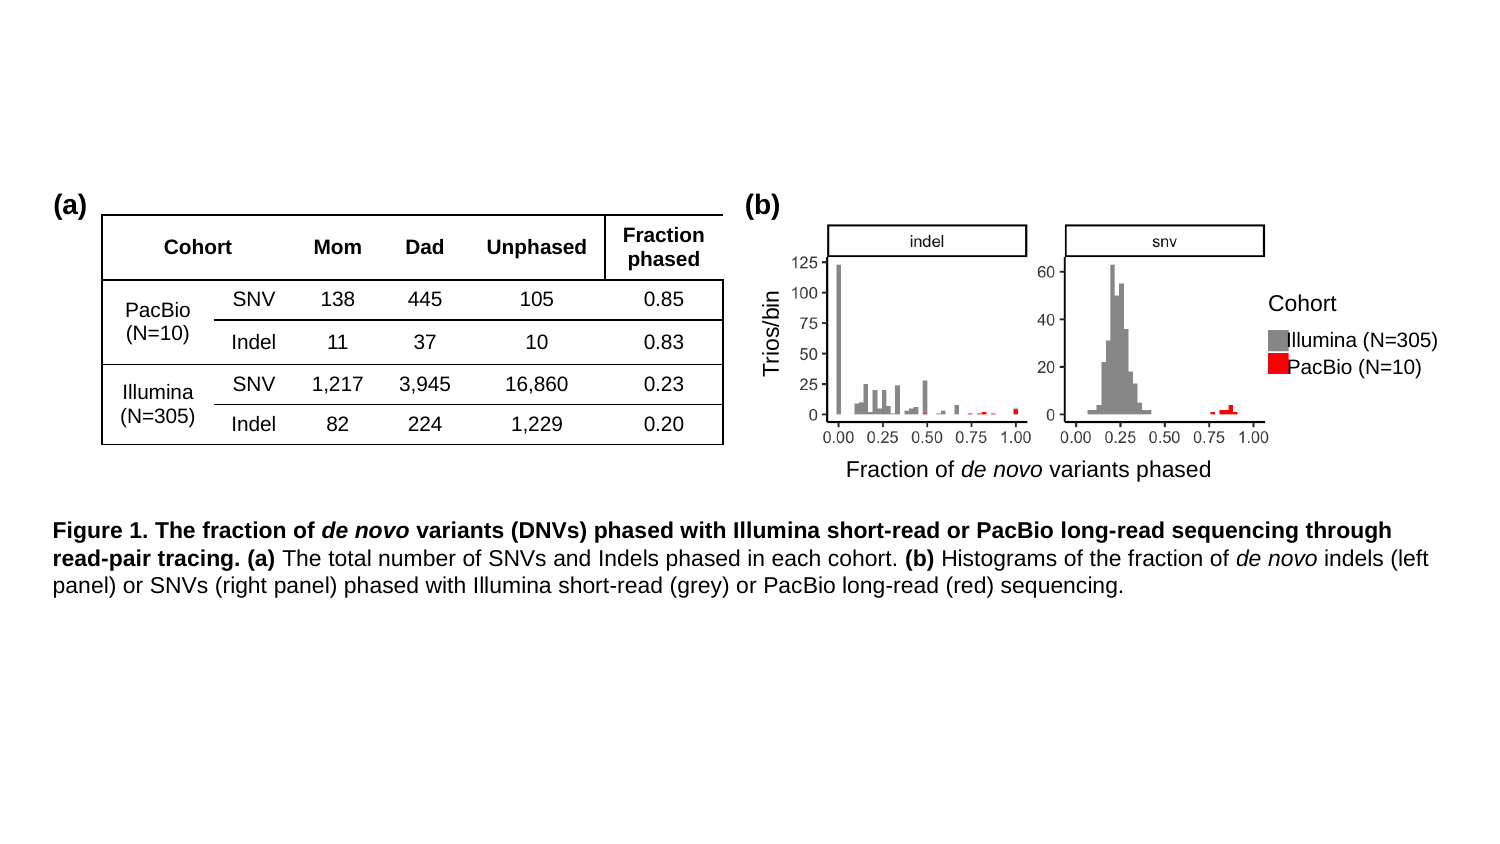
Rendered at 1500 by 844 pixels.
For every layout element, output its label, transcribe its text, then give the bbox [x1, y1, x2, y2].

table_cell SNV [214, 281, 294, 319]
text_box Figure 1. The fraction of de novo variants (DNVs) phased with Illumina short-read or PacBio long-read sequencing through read-pair tracing. (a) The total number of SNVs and Indels phased in each cohort. (b) Histograms of the fraction of de novo indels (left panel) or SNVs (right panel) phased with Illumina short-read (grey) or PacBio long-read (red) sequencing. [37, 508, 1462, 606]
table_cell Indel [214, 321, 294, 364]
table_cell 0.85 [605, 281, 722, 319]
table_cell 0.83 [605, 321, 722, 364]
table_cell 37 [381, 321, 469, 364]
table_cell 138 [294, 281, 381, 319]
table_header Dad [381, 216, 469, 279]
table_cell 224 [381, 405, 469, 444]
table_header Mom [294, 216, 381, 279]
text_box (b) [730, 178, 796, 228]
table_cell Illumina (N=305) [103, 365, 214, 444]
text_box (a) [38, 178, 103, 228]
table_cell 82 [294, 405, 381, 444]
table_cell PacBio (N=10) [103, 281, 214, 364]
table_cell 0.23 [605, 365, 722, 404]
table_header Fraction phased [606, 216, 723, 279]
table_cell 11 [294, 321, 381, 364]
table_cell 0.20 [605, 405, 722, 444]
table_cell 1,229 [469, 405, 605, 444]
table_cell 16,860 [469, 365, 605, 404]
table_cell 10 [469, 321, 605, 364]
table_cell SNV [214, 365, 294, 404]
table_cell 3,945 [381, 365, 469, 404]
table_cell Indel [214, 405, 294, 444]
table_header Unphased [469, 216, 604, 279]
table_cell 445 [381, 281, 469, 319]
table_header Cohort [103, 216, 294, 279]
table_cell 1,217 [294, 365, 381, 404]
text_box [748, 214, 1446, 491]
table_cell 105 [469, 281, 605, 319]
